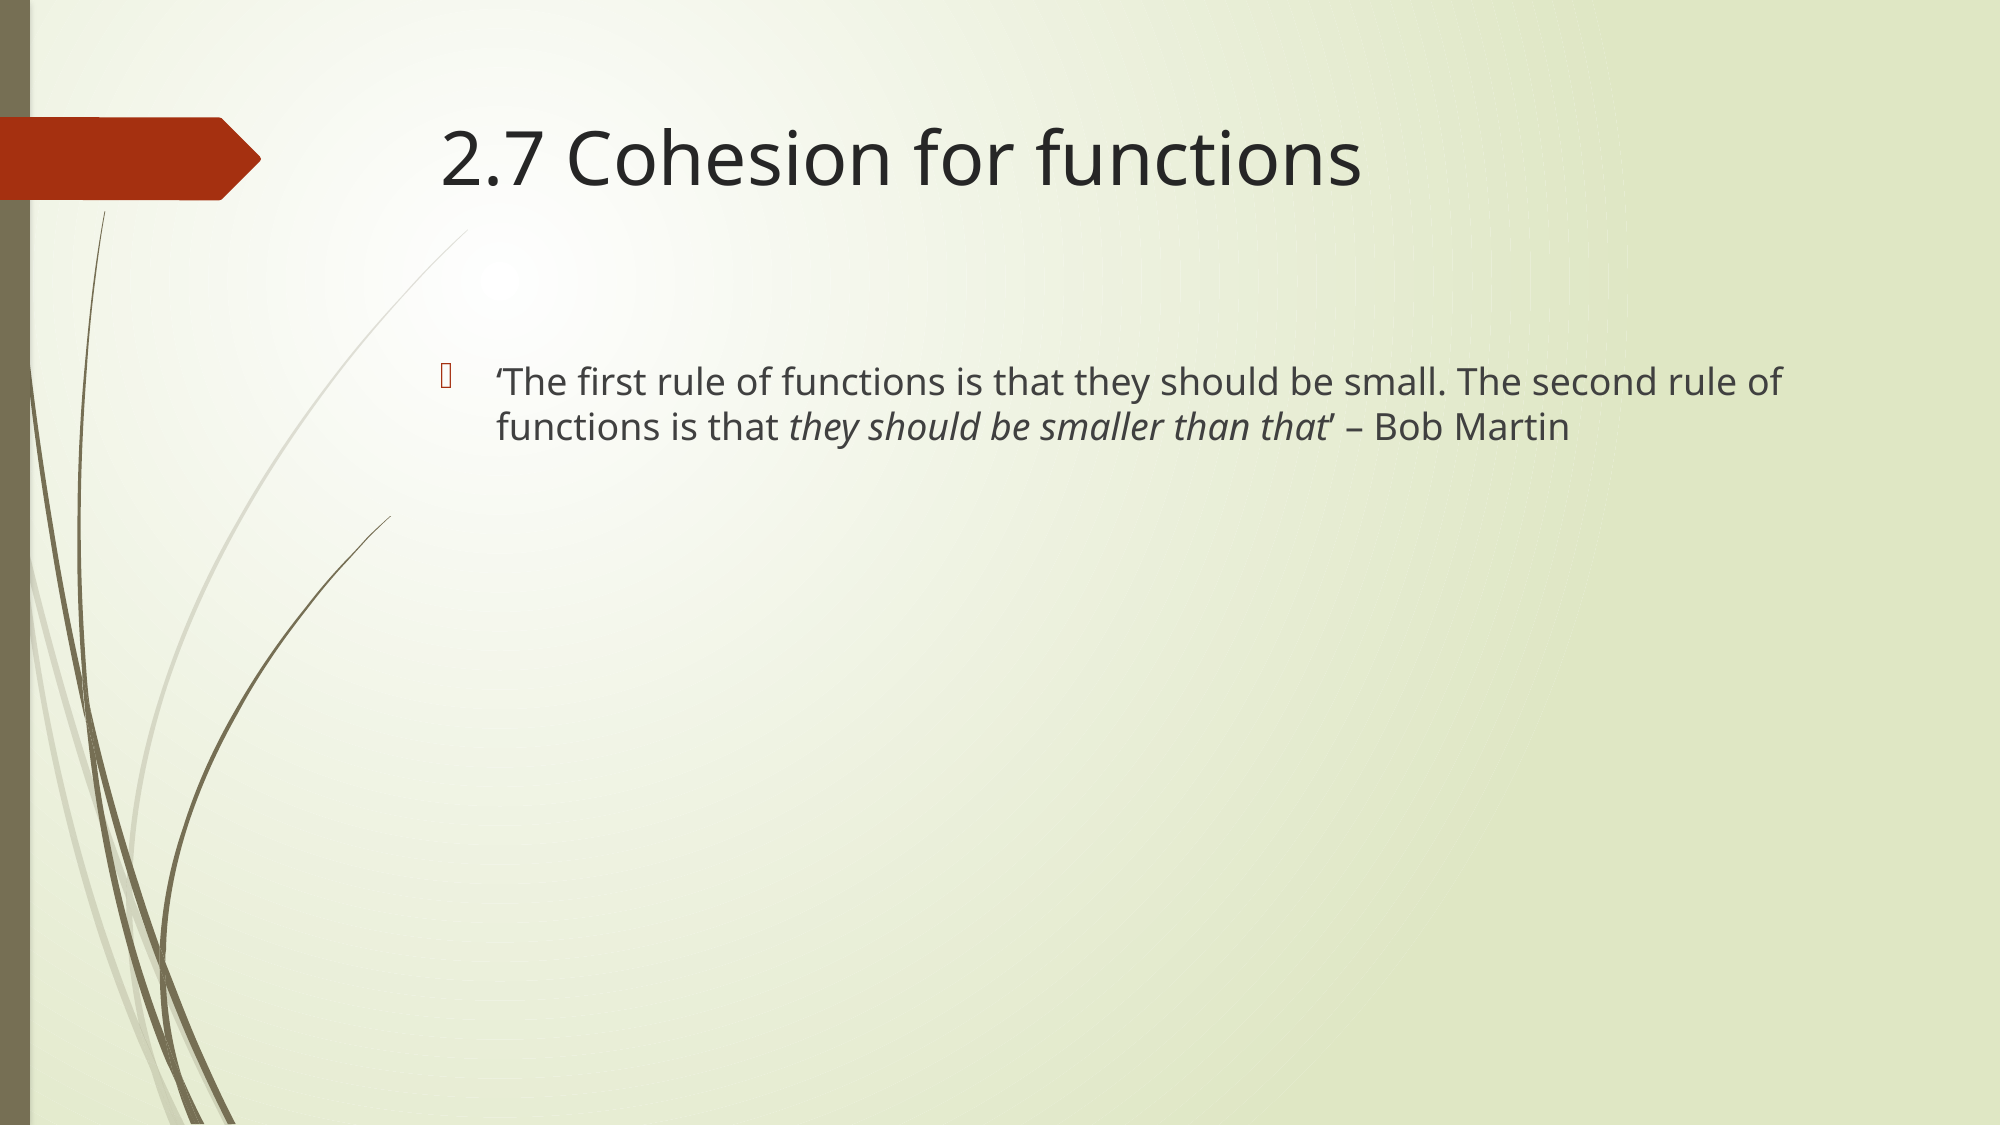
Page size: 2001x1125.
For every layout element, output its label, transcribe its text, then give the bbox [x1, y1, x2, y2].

title 2.7 Cohesion for functions [425, 102, 1888, 313]
list ‘The first rule of functions is that they should be small. The second rule of functions is that they should be smaller than that’ – Bob Martin [424, 350, 1888, 970]
